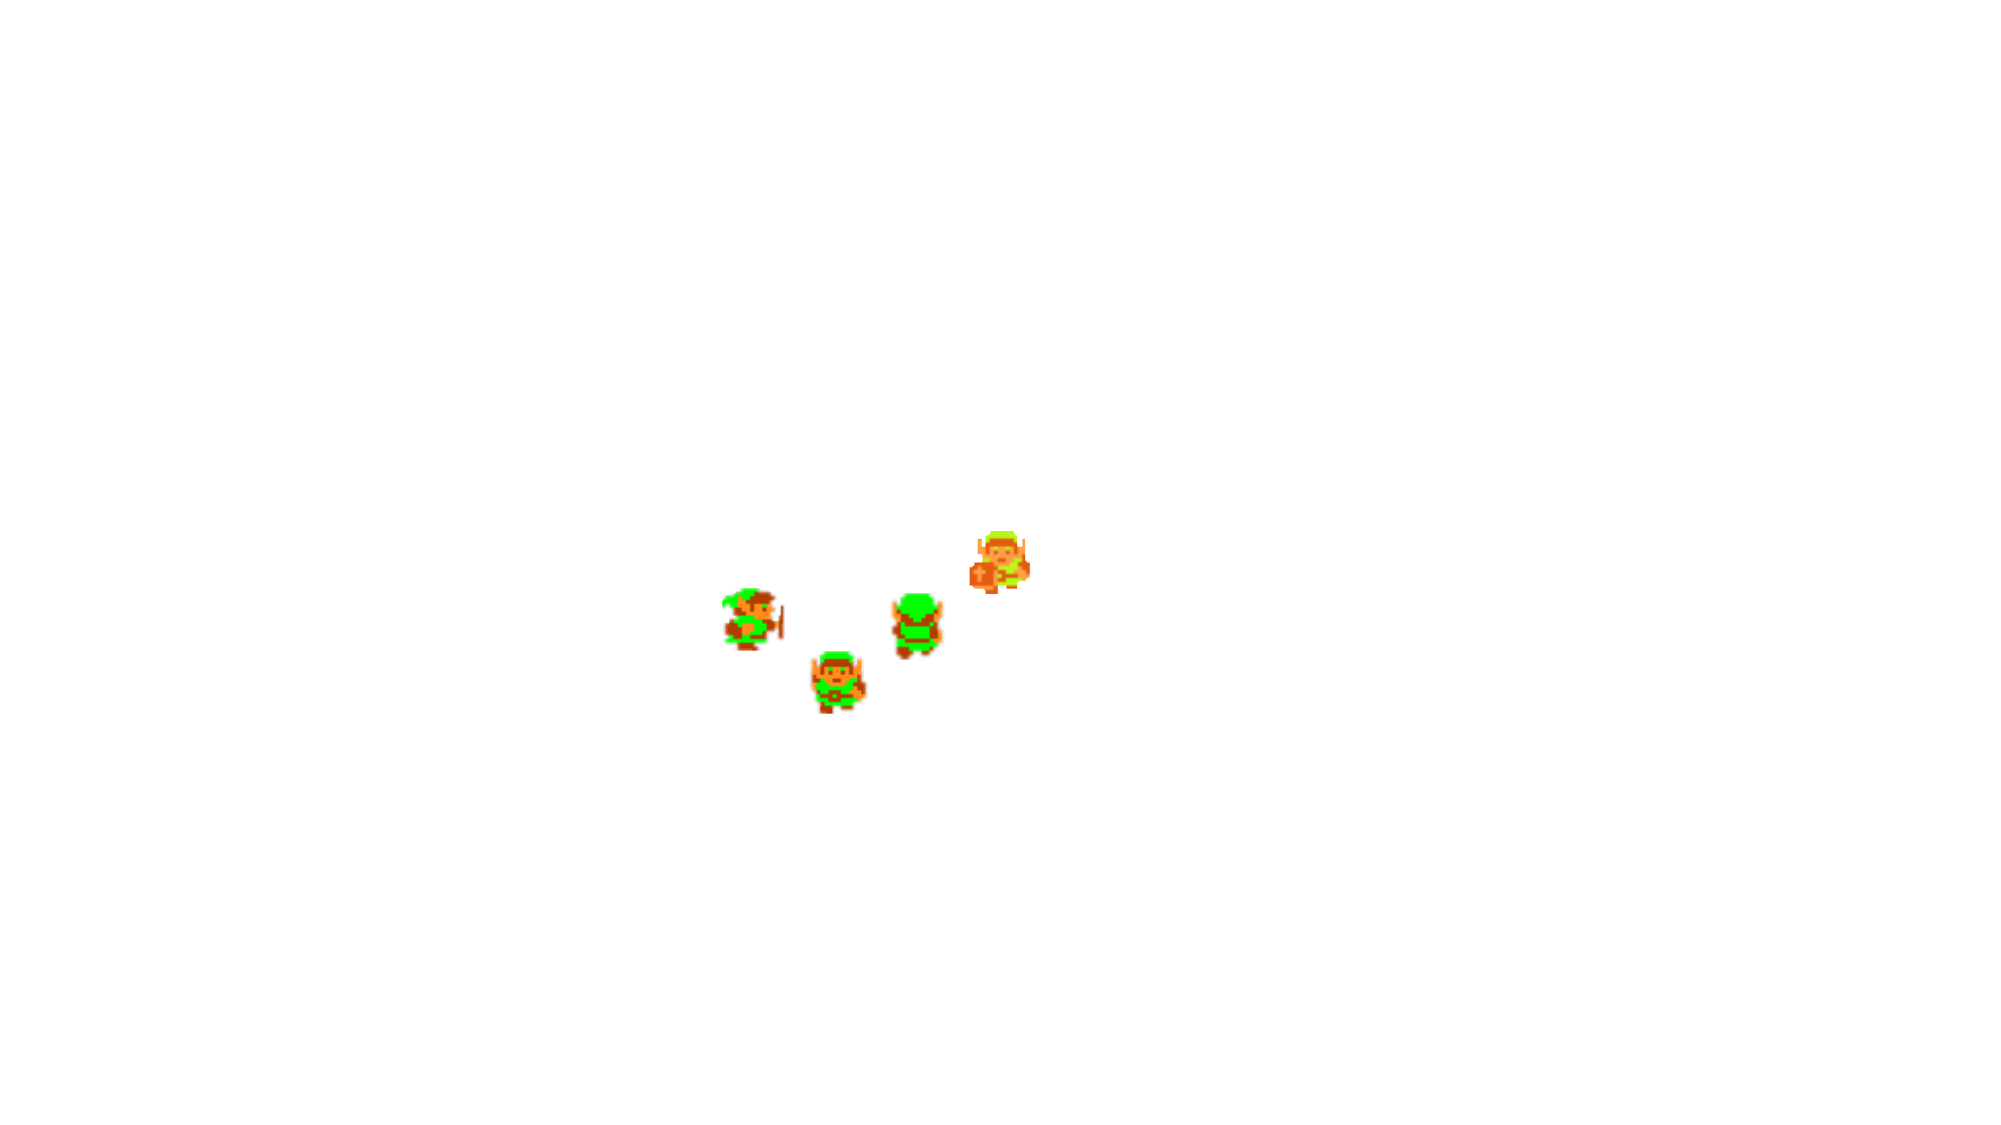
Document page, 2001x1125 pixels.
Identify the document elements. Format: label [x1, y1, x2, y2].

picture [722, 588, 785, 651]
picture [968, 531, 1032, 594]
picture [807, 651, 870, 714]
picture [887, 593, 951, 660]
